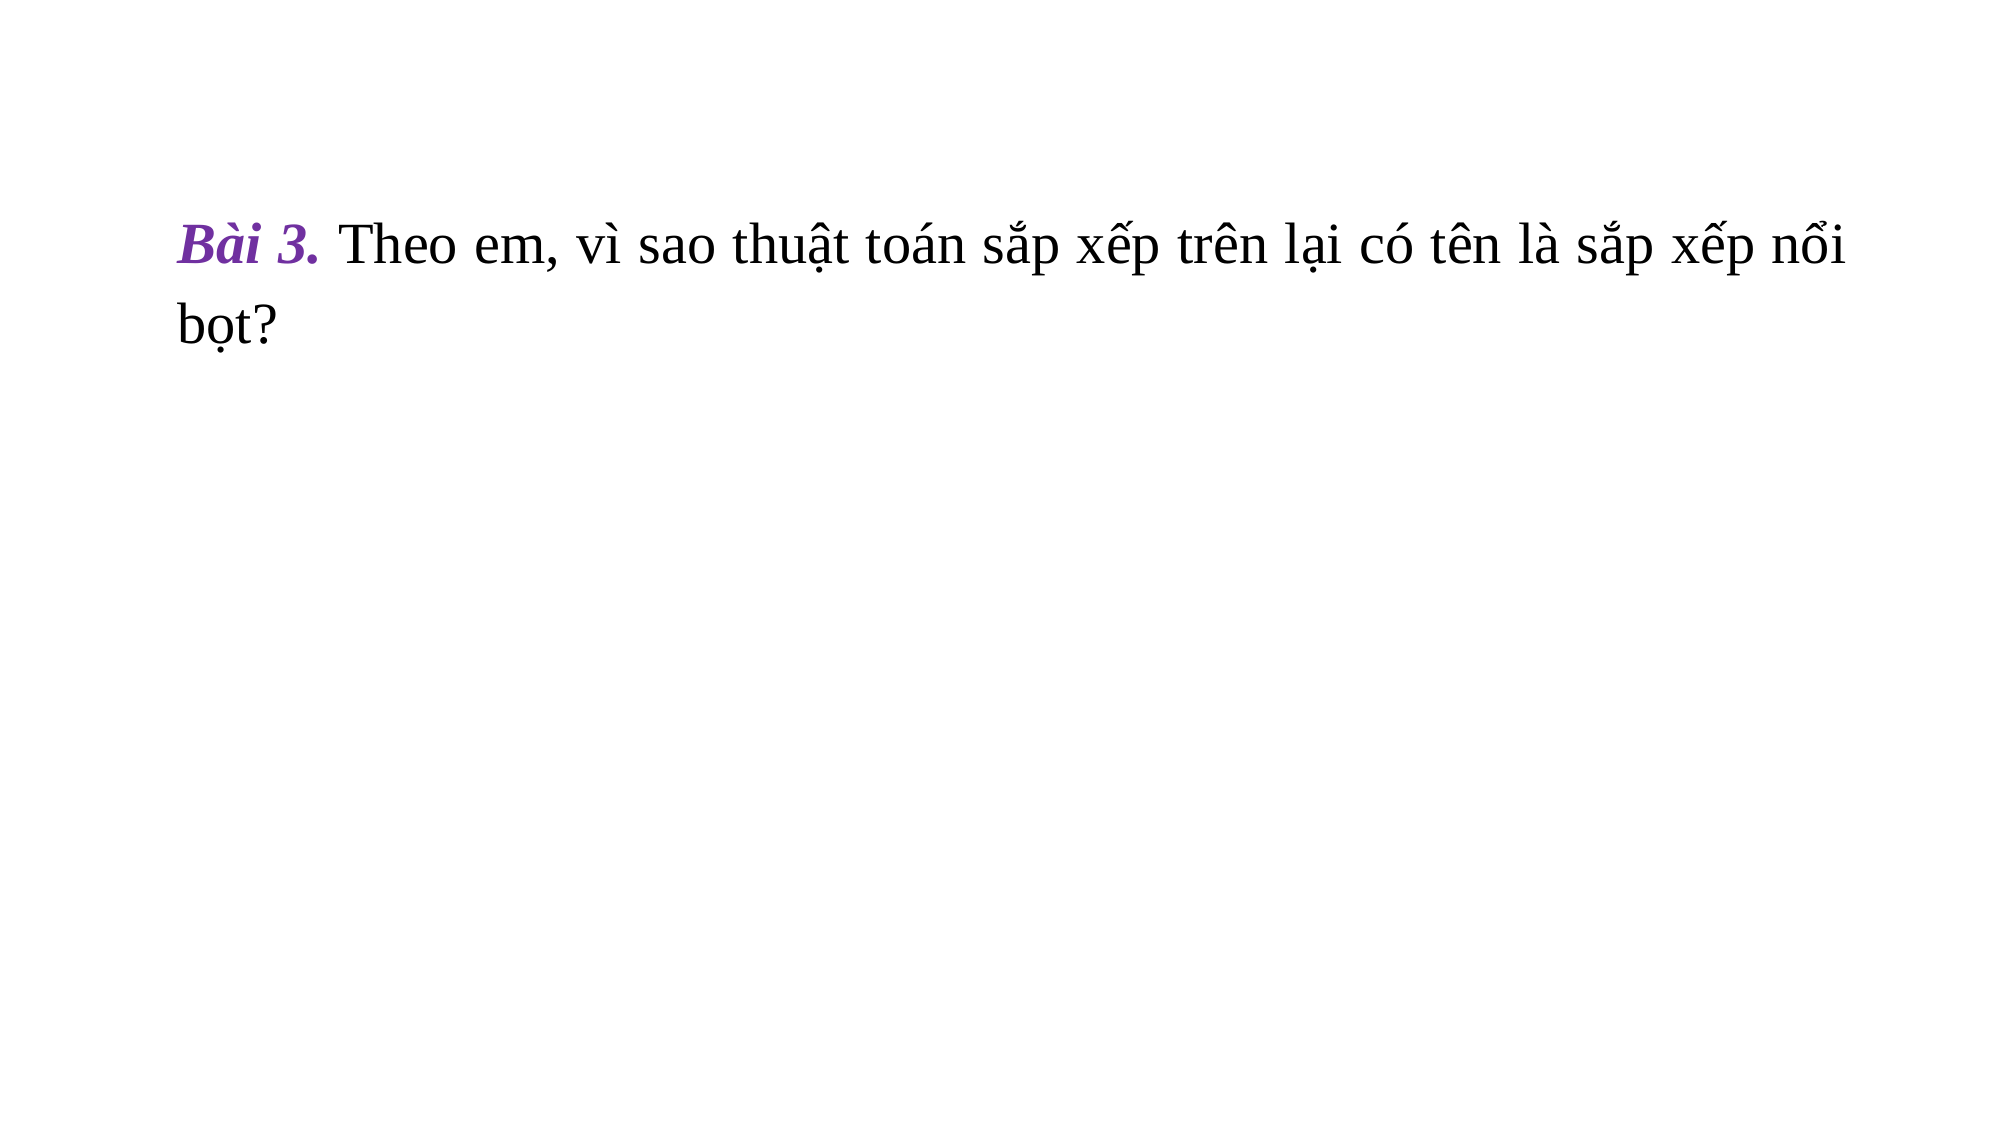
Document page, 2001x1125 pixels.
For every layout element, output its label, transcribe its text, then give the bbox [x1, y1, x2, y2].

text_box Bài 3. Theo em, vì sao thuật toán sắp xếp trên lại có tên là sắp xếp nổi bọt? [162, 187, 1863, 364]
